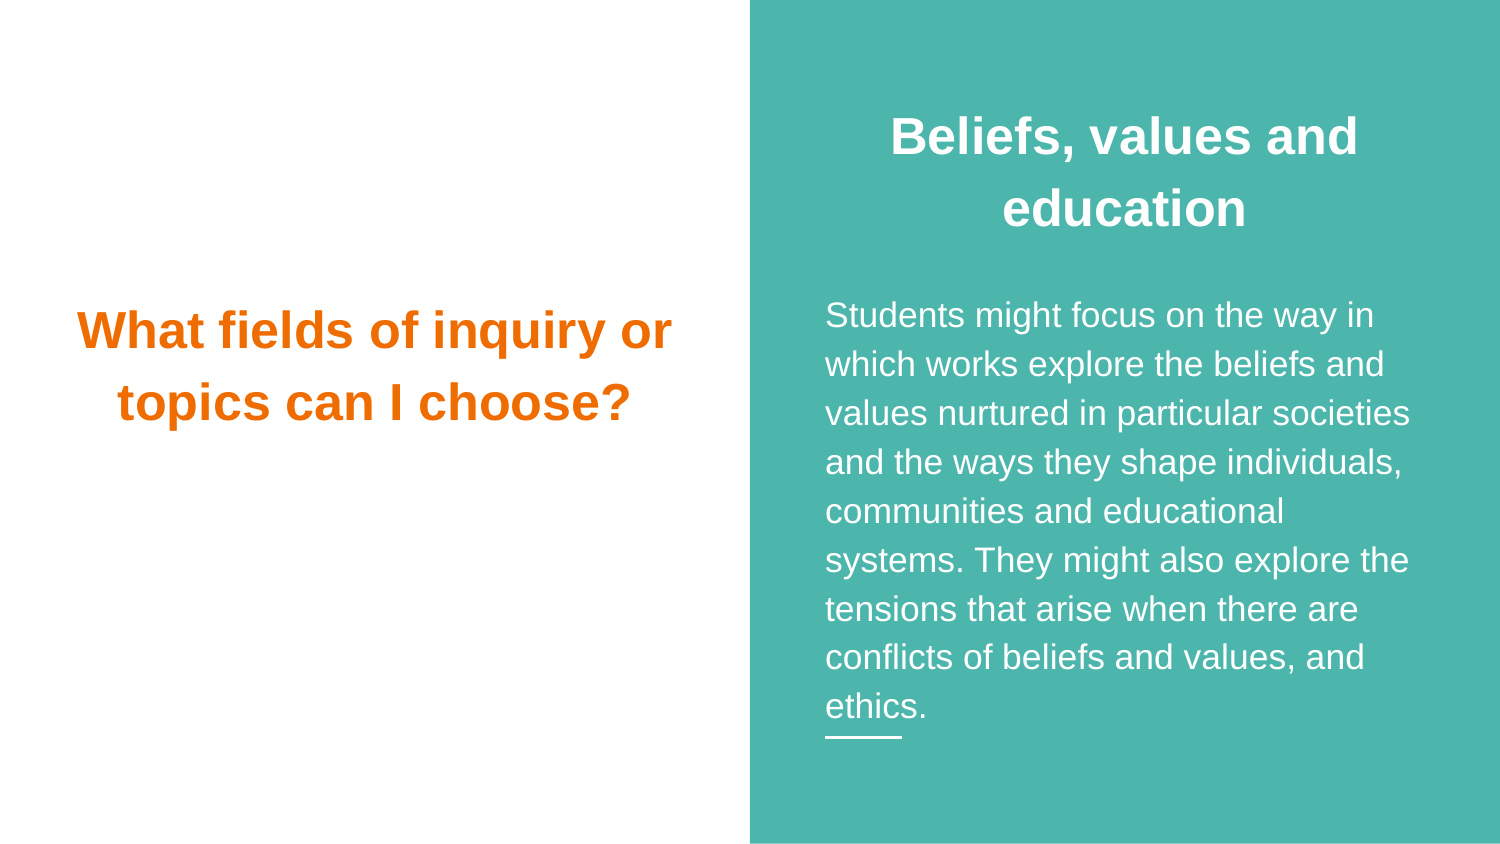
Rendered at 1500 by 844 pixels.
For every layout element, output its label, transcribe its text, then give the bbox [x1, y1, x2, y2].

title What fields of inquiry or topics can I choose? [43, 170, 708, 446]
list Beliefs, values and education Students might focus on the way in which works explore the beliefs and values nurtured in particular societies and the ways they shape individuals, communities and educational systems. They might also explore the tensions that arise when there are conflicts of beliefs and values, and ethics. [810, 118, 1440, 725]
